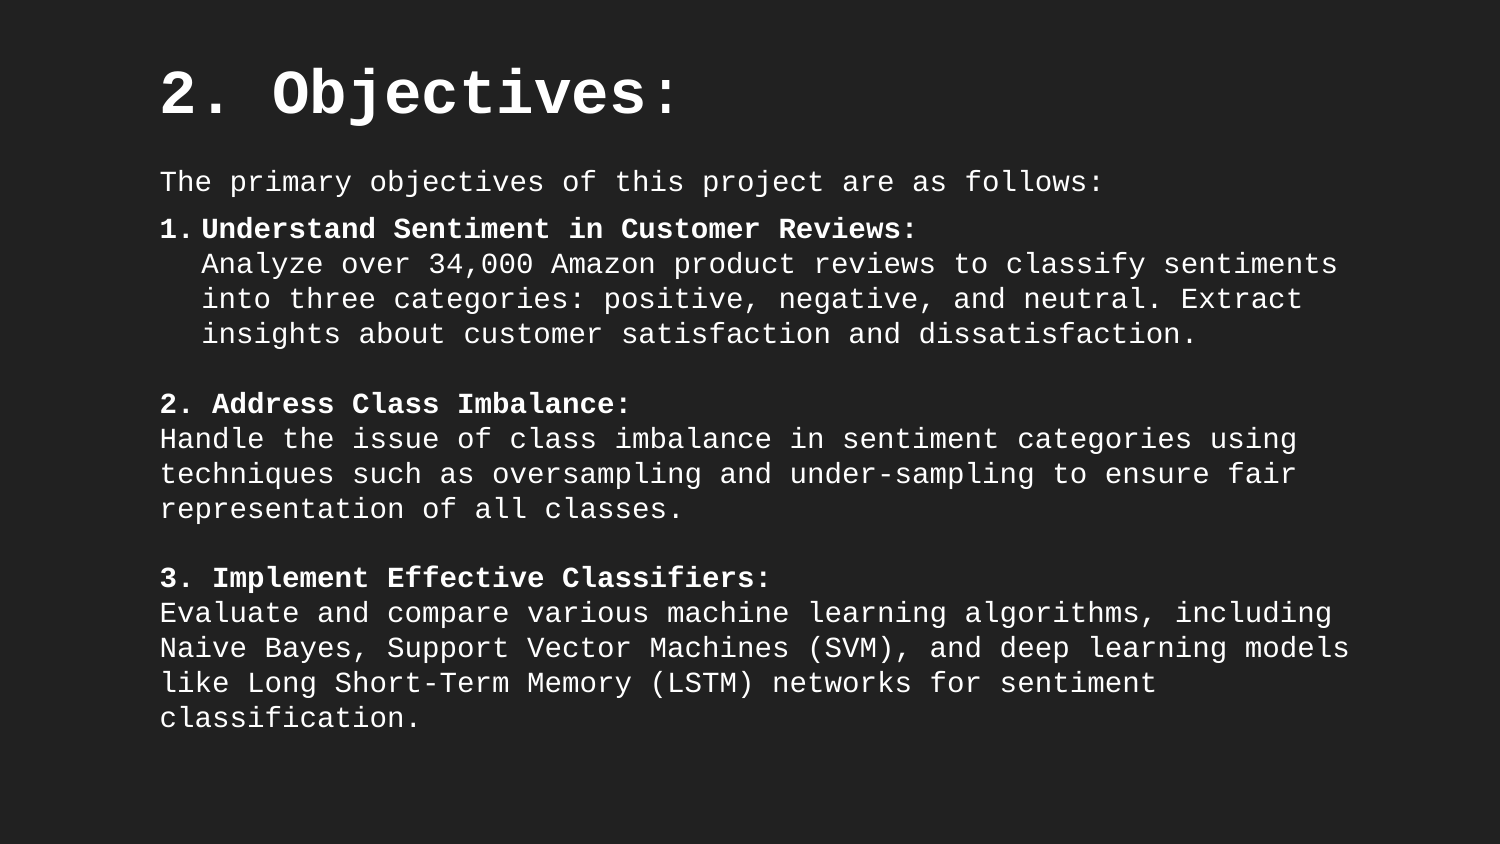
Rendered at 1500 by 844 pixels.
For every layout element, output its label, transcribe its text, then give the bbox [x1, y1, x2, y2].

text_box The primary objectives of this project are as follows: [148, 156, 1276, 203]
text_box 2. Objectives: [148, 45, 775, 132]
text_box Understand Sentiment in Customer Reviews: Analyze over 34,000 Amazon product reviews to classify sentiments into three categories: positive, negative, and neutral. Extract insights about customer satisfaction and dissatisfaction. 2. Address Class Imbalance: Handle the issue of class imbalance in sentiment categories using techniques such as oversampling and under-sampling to ensure fair representation of all classes. 3. Implement Effective Classifiers: Evaluate and compare various machine learning algorithms, including Naive Bayes, Support Vector Machines (SVM), and deep learning models like Long Short-Term Memory (LSTM) networks for sentiment classification. [148, 203, 1390, 810]
